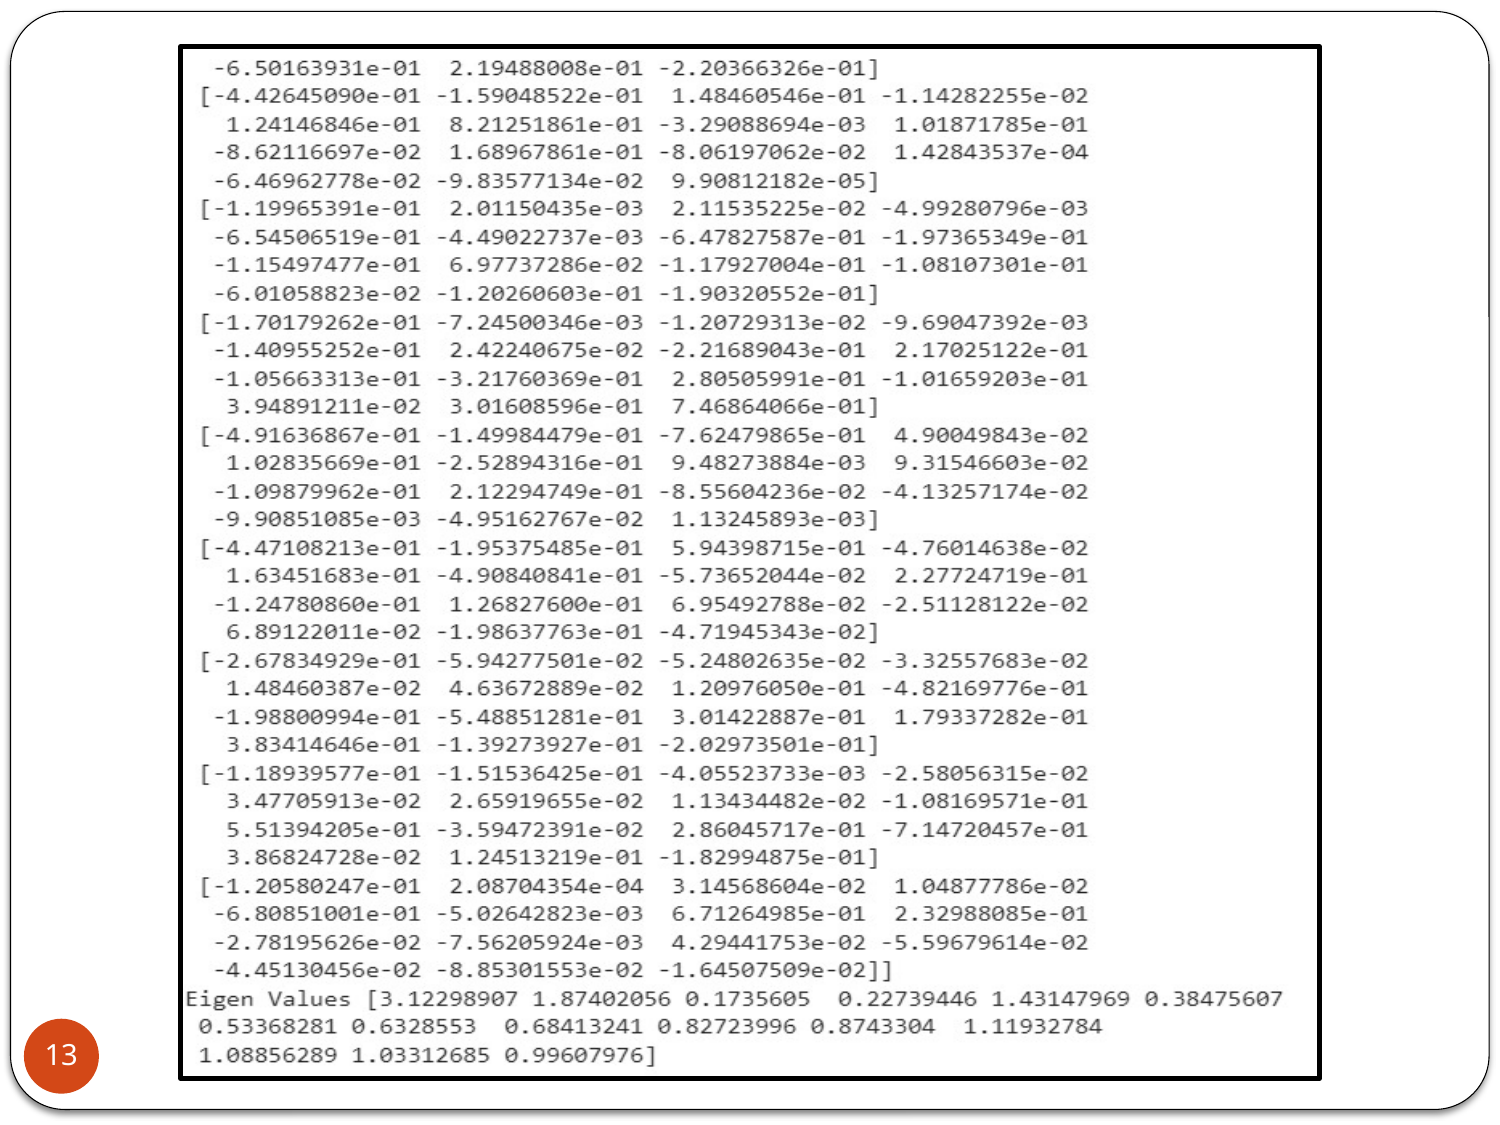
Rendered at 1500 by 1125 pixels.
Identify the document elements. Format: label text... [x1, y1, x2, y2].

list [182, 48, 1318, 1077]
slide_number 13 [23, 1018, 99, 1094]
